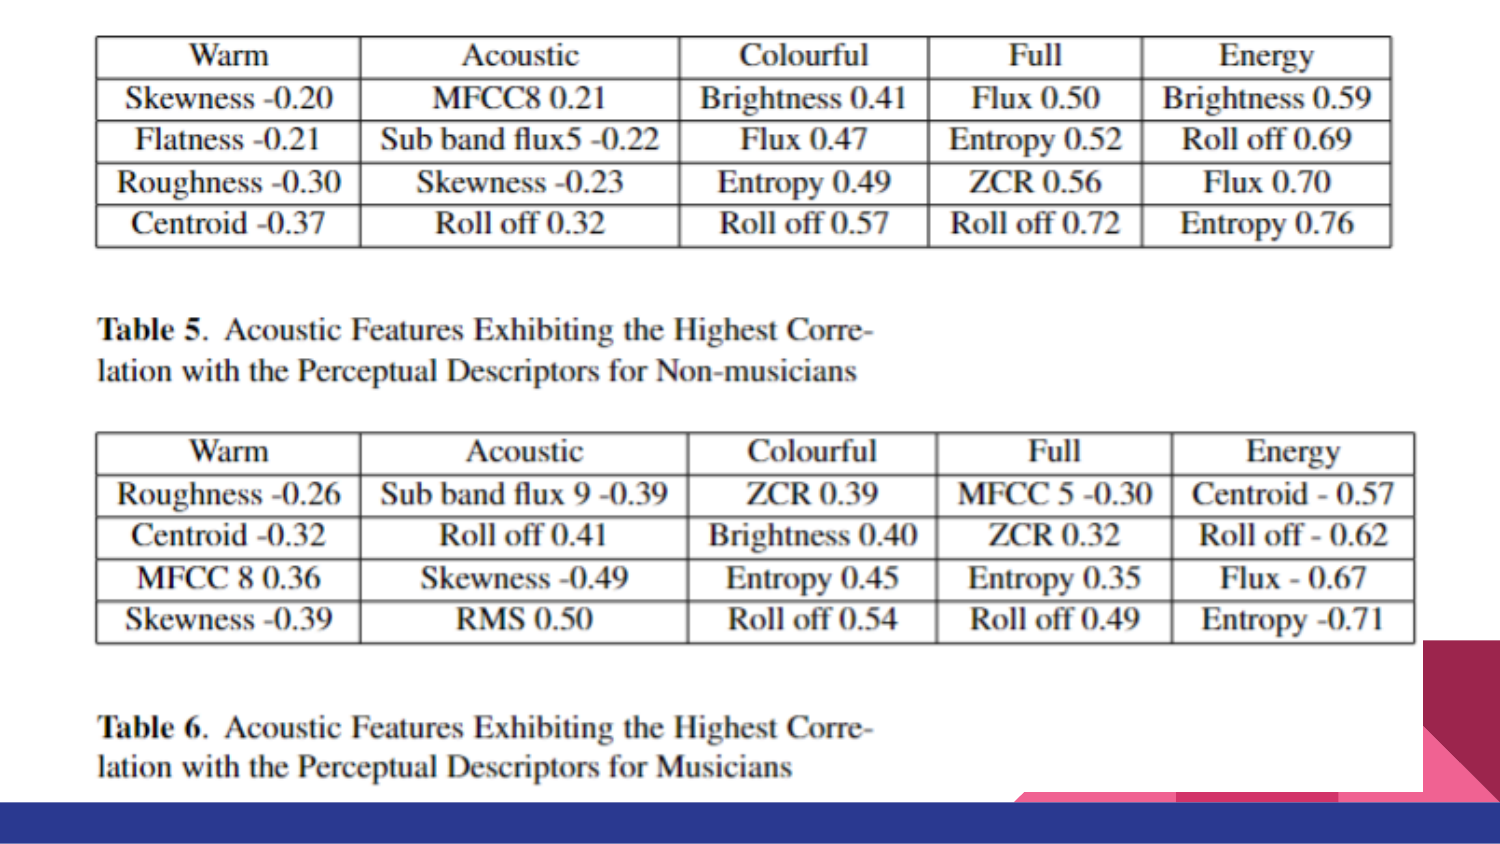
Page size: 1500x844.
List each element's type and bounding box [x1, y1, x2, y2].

picture [76, 23, 1423, 792]
